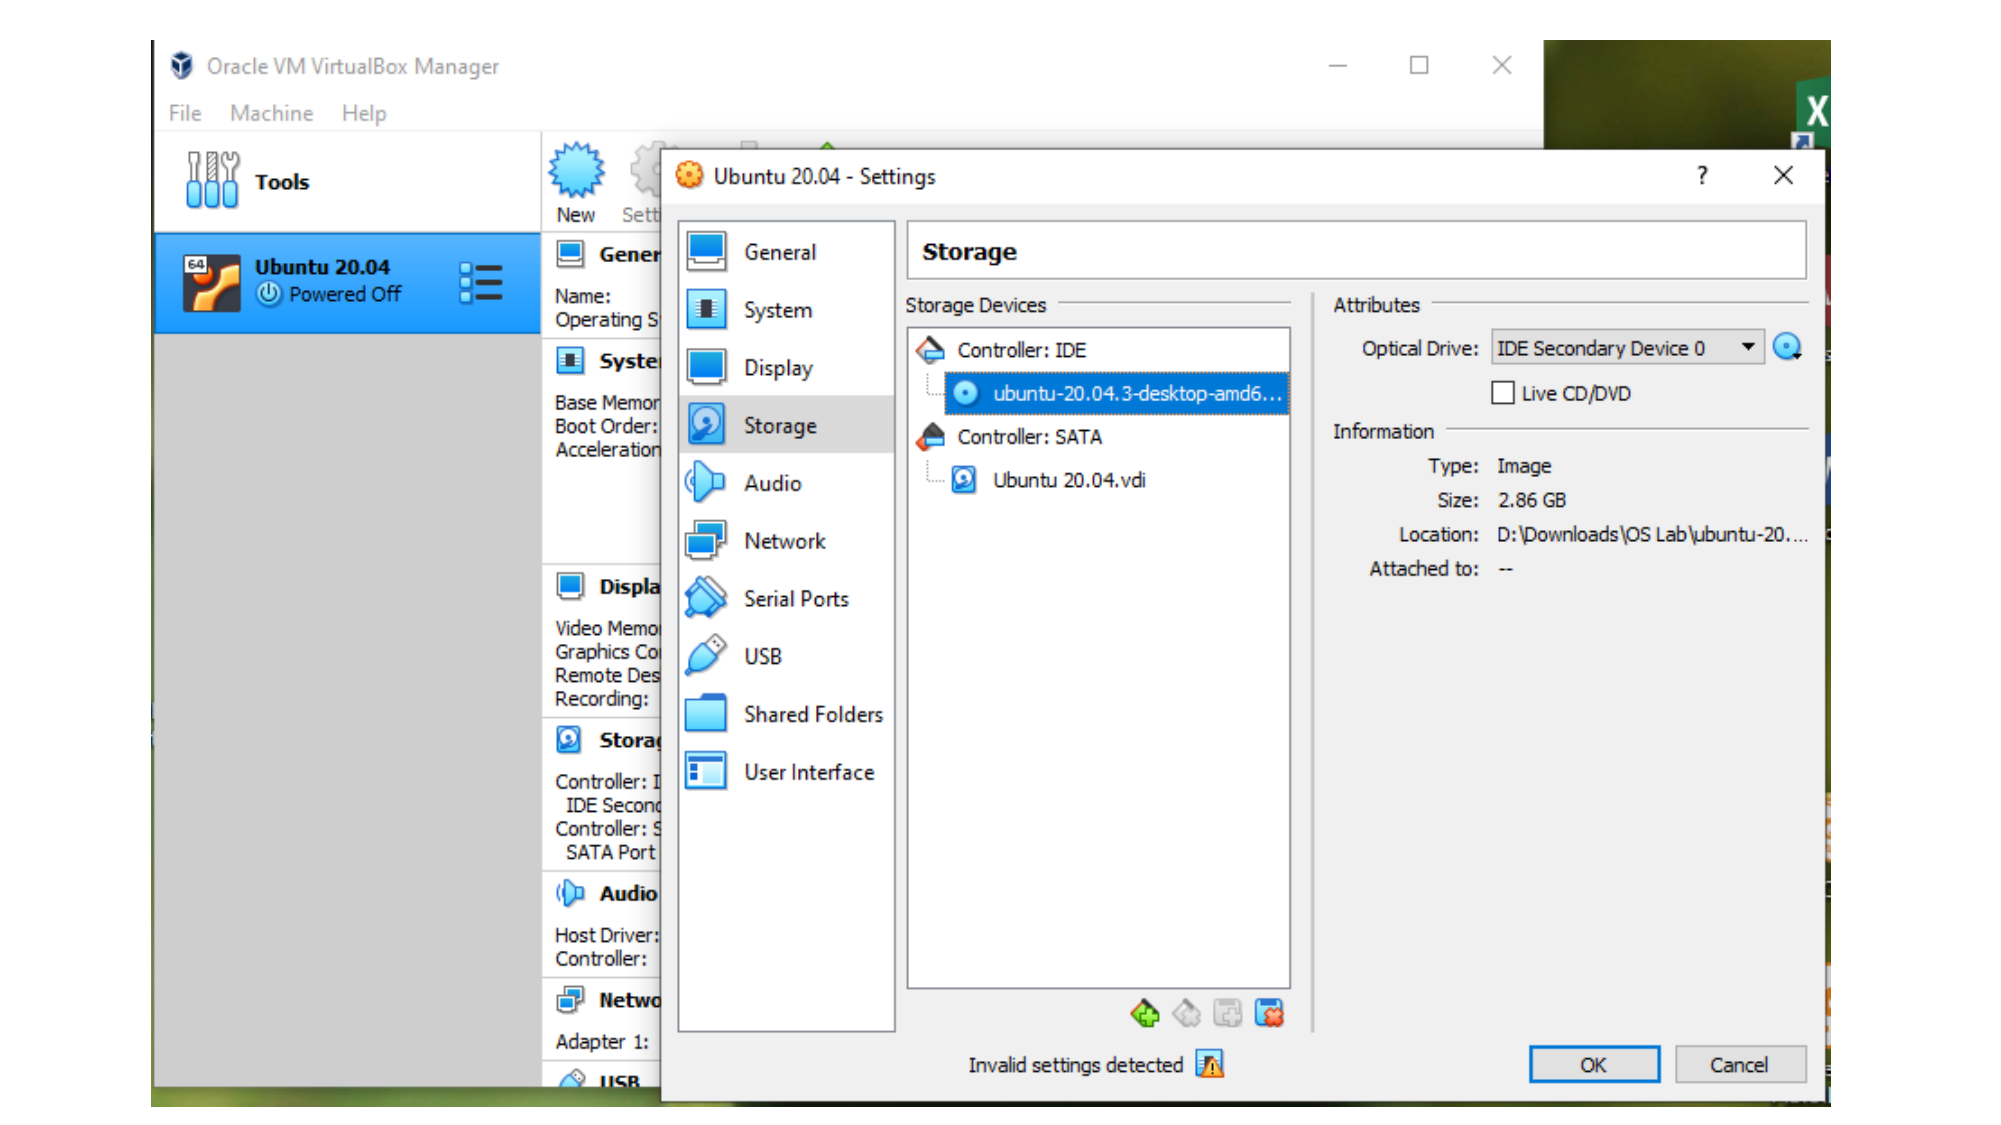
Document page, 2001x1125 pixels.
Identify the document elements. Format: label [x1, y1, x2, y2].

list [151, 40, 1831, 1107]
